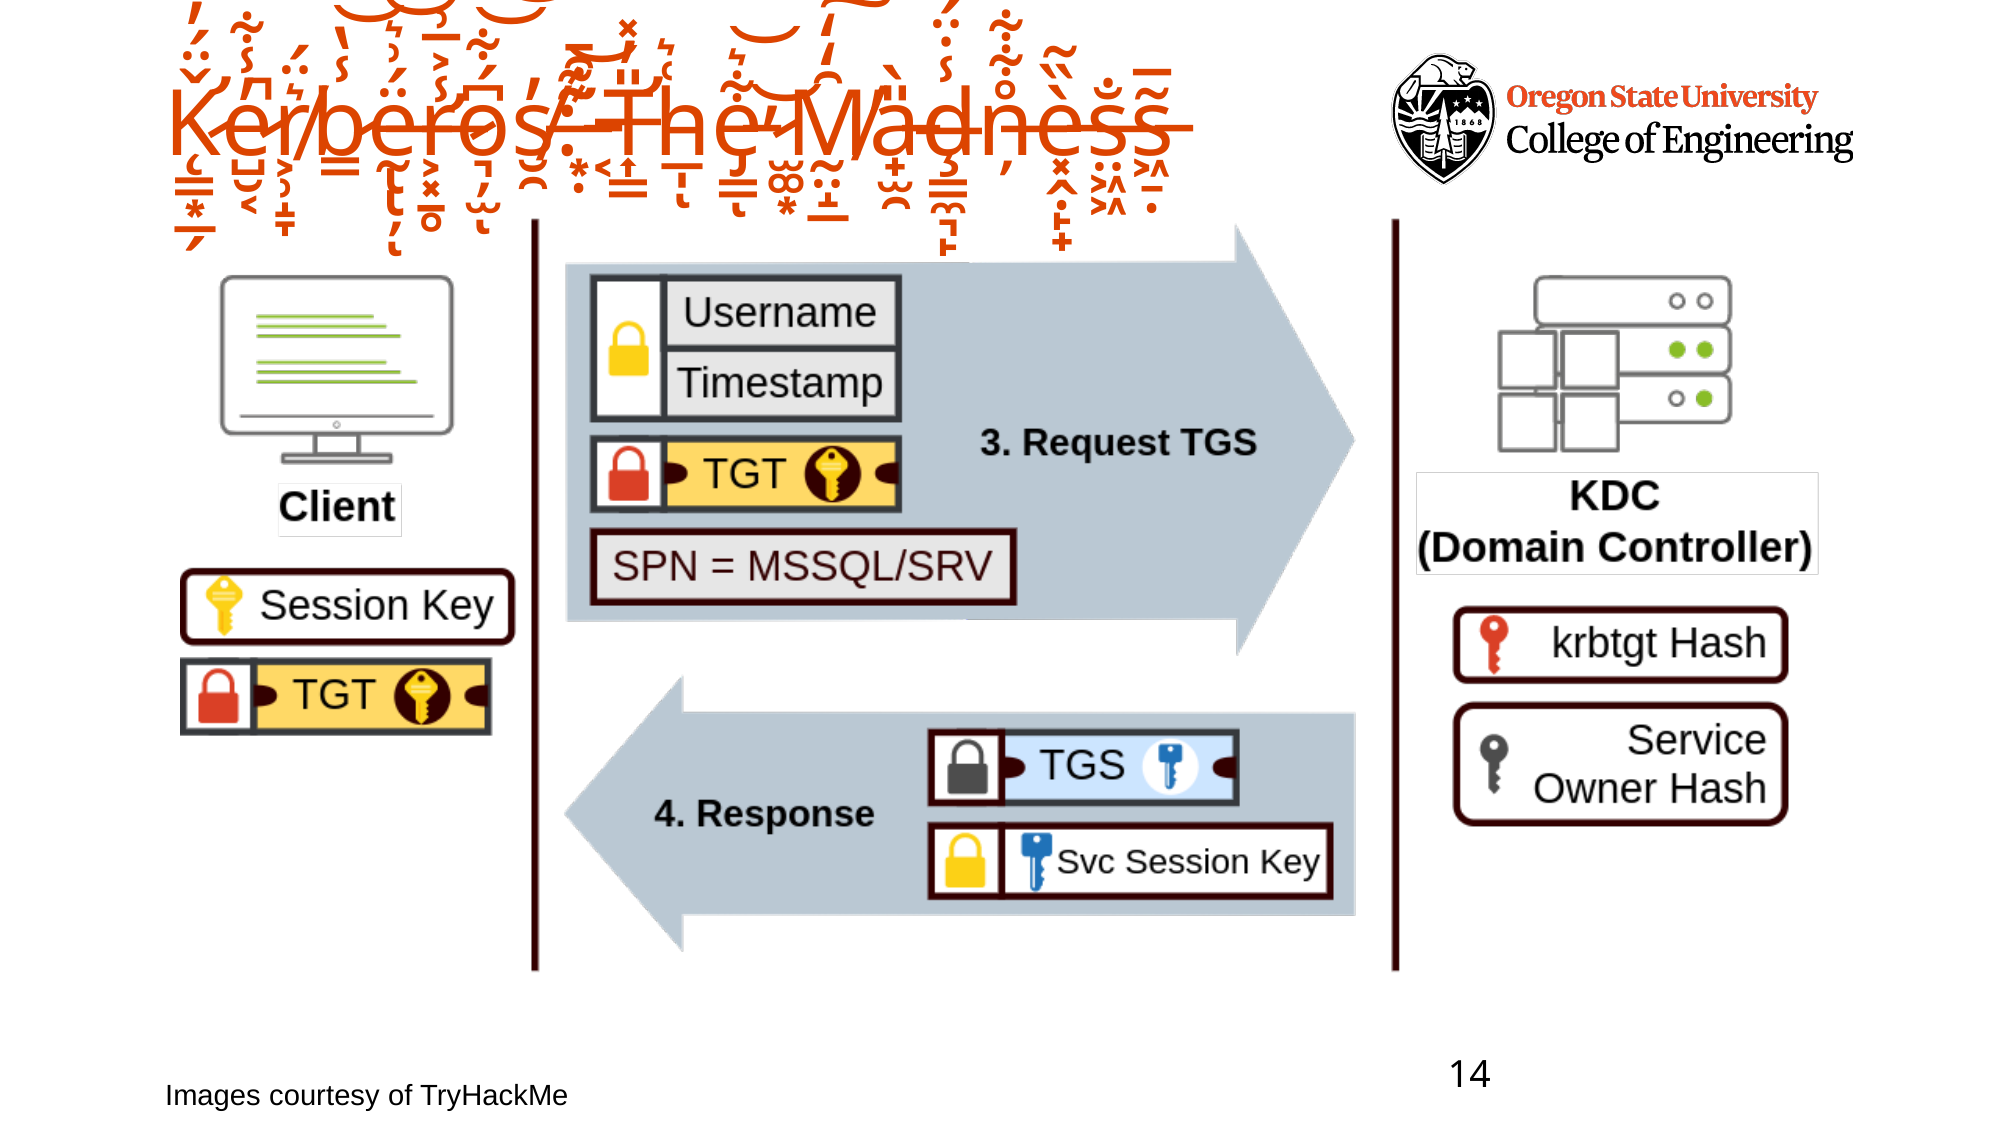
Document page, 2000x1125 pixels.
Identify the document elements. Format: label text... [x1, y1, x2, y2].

picture [179, 216, 1820, 977]
text_box Images courtesy of TryHackMe [149, 1069, 600, 1120]
title Ǩ̷̨̛̳͙̲̗̈́̓e̷̺̮͔̓̾͋̚r̸͕̹̝̞͛̈́b̷̳̾̔͝ḛ̶̢̢̦̈́͗͛͝ͅr̶̛͕͓̱̥̾͐̅͗o̷͉̦̫͆́͋͝͝ͅs̸̮̯̓:̶͙̣͊͒̄ ̵͔̃͊͝T̶̛͎͇̎̓̽h̵̲̩͑͛ͅe̵̡͇͋͛̕͝ͅ ̷̫͚͙͝M̸̰̤̝̲̑̒̒̕͠a̵̟̫̯̎̀ḑ̶͇̼͉̙̾̇̈́̆́n̶̦̊͋͋è̵͓̭̣̙̟̏͂s̶̤͖͖̐s̵͖̠̣̃̅ [149, 21, 1392, 217]
slide_number 14 [1432, 1042, 1853, 1103]
picture [1392, 53, 1853, 185]
